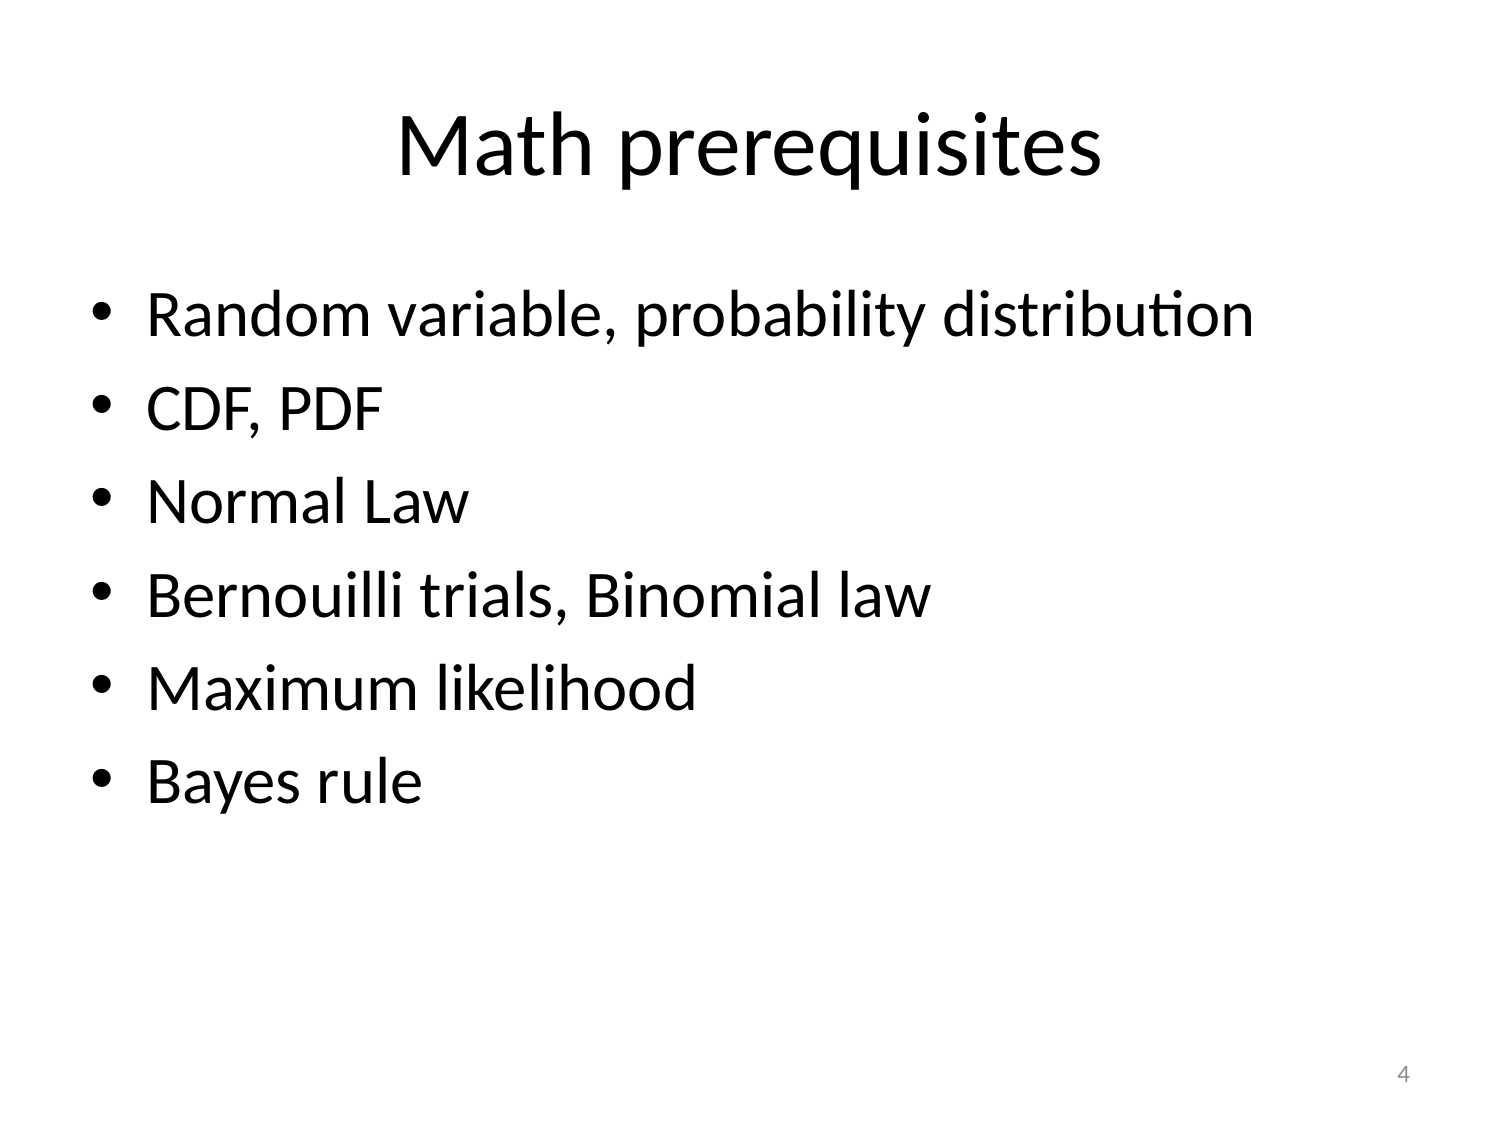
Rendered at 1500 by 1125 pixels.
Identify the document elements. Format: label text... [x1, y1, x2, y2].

title Math prerequisites [75, 45, 1425, 233]
slide_number 4 [1074, 1042, 1425, 1103]
list Random variable, probability distribution CDF, PDF Normal Law Bernouilli trials, Binomial law Maximum likelihood Bayes rule [75, 262, 1425, 1005]
